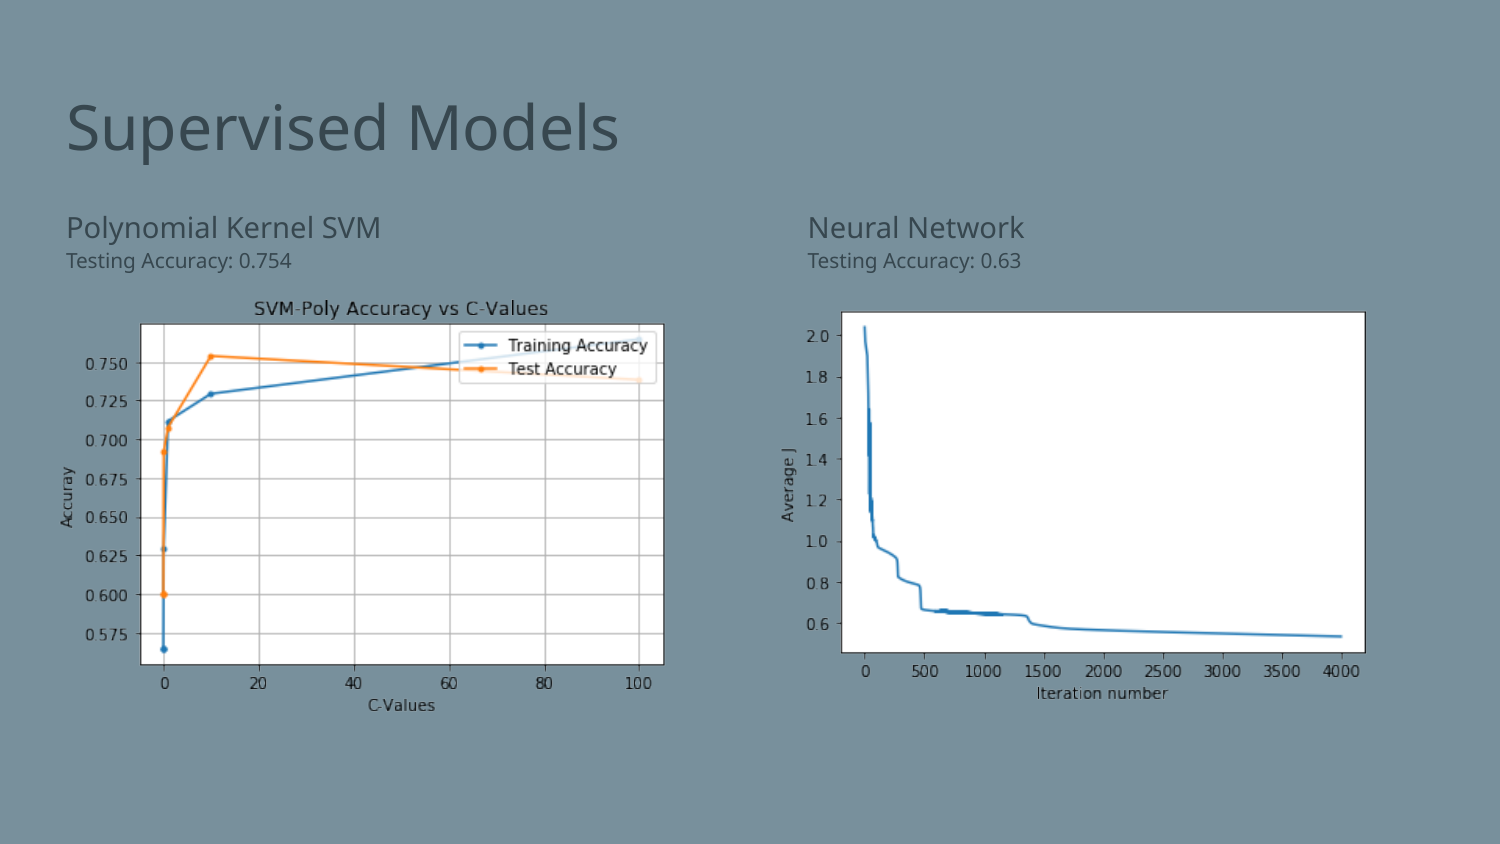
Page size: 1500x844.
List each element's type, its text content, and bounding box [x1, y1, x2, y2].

list Neural Network Testing Accuracy: 0.63 [792, 189, 1449, 750]
list Polynomial Kernel SVM Testing Accuracy: 0.754 [51, 189, 708, 750]
picture [50, 289, 674, 725]
title Supervised Models [51, 72, 1449, 167]
picture [772, 301, 1377, 712]
